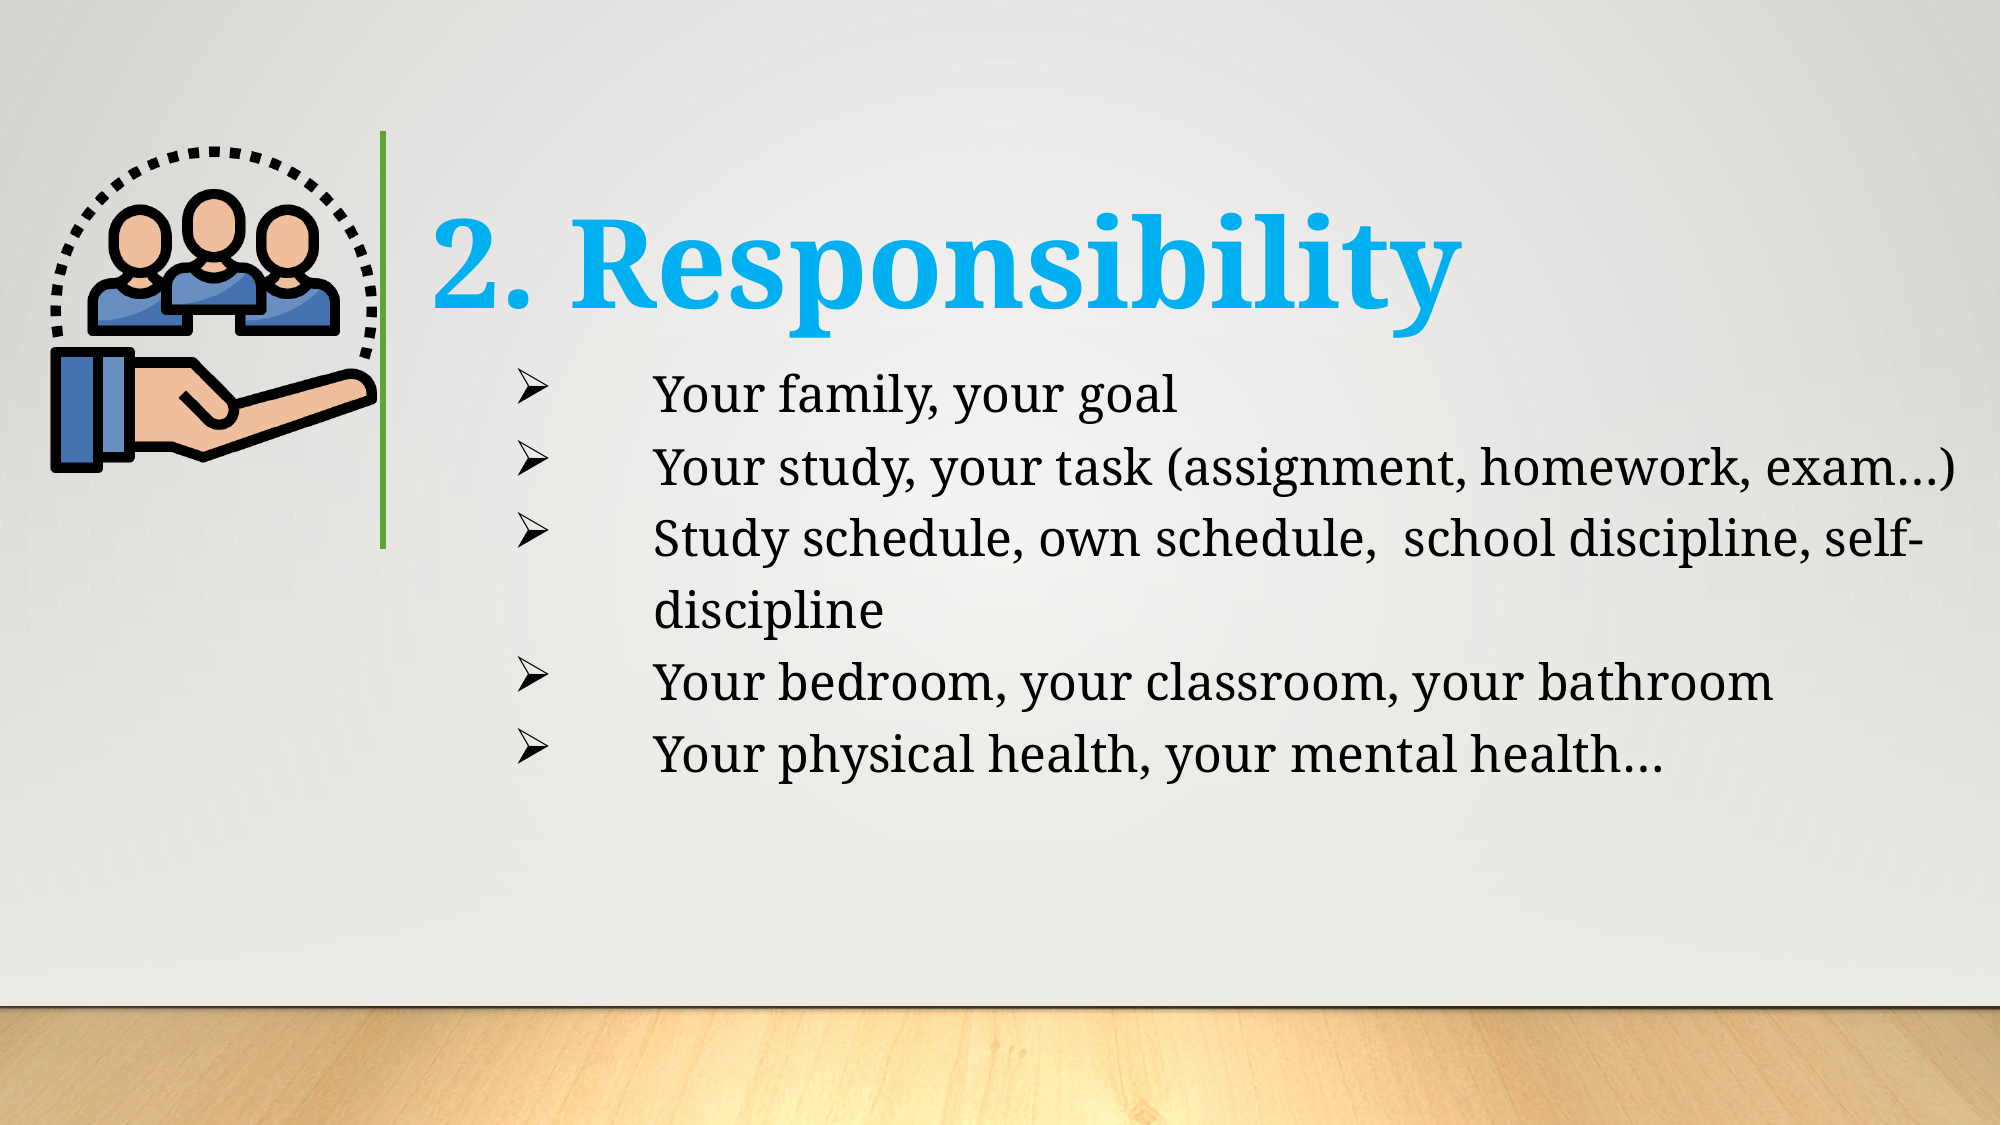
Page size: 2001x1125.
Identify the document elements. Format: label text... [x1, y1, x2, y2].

title 2. Responsibility [408, 85, 1518, 336]
picture [0, 1006, 2000, 1125]
picture [45, 141, 382, 479]
text_box Your family, your goal Your study, your task (assignment, homework, exam…) Study schedule, own schedule, school discipline, self-discipline Your bedroom, your classroom, your bathroom Your physical health, your mental health… [498, 335, 1984, 855]
